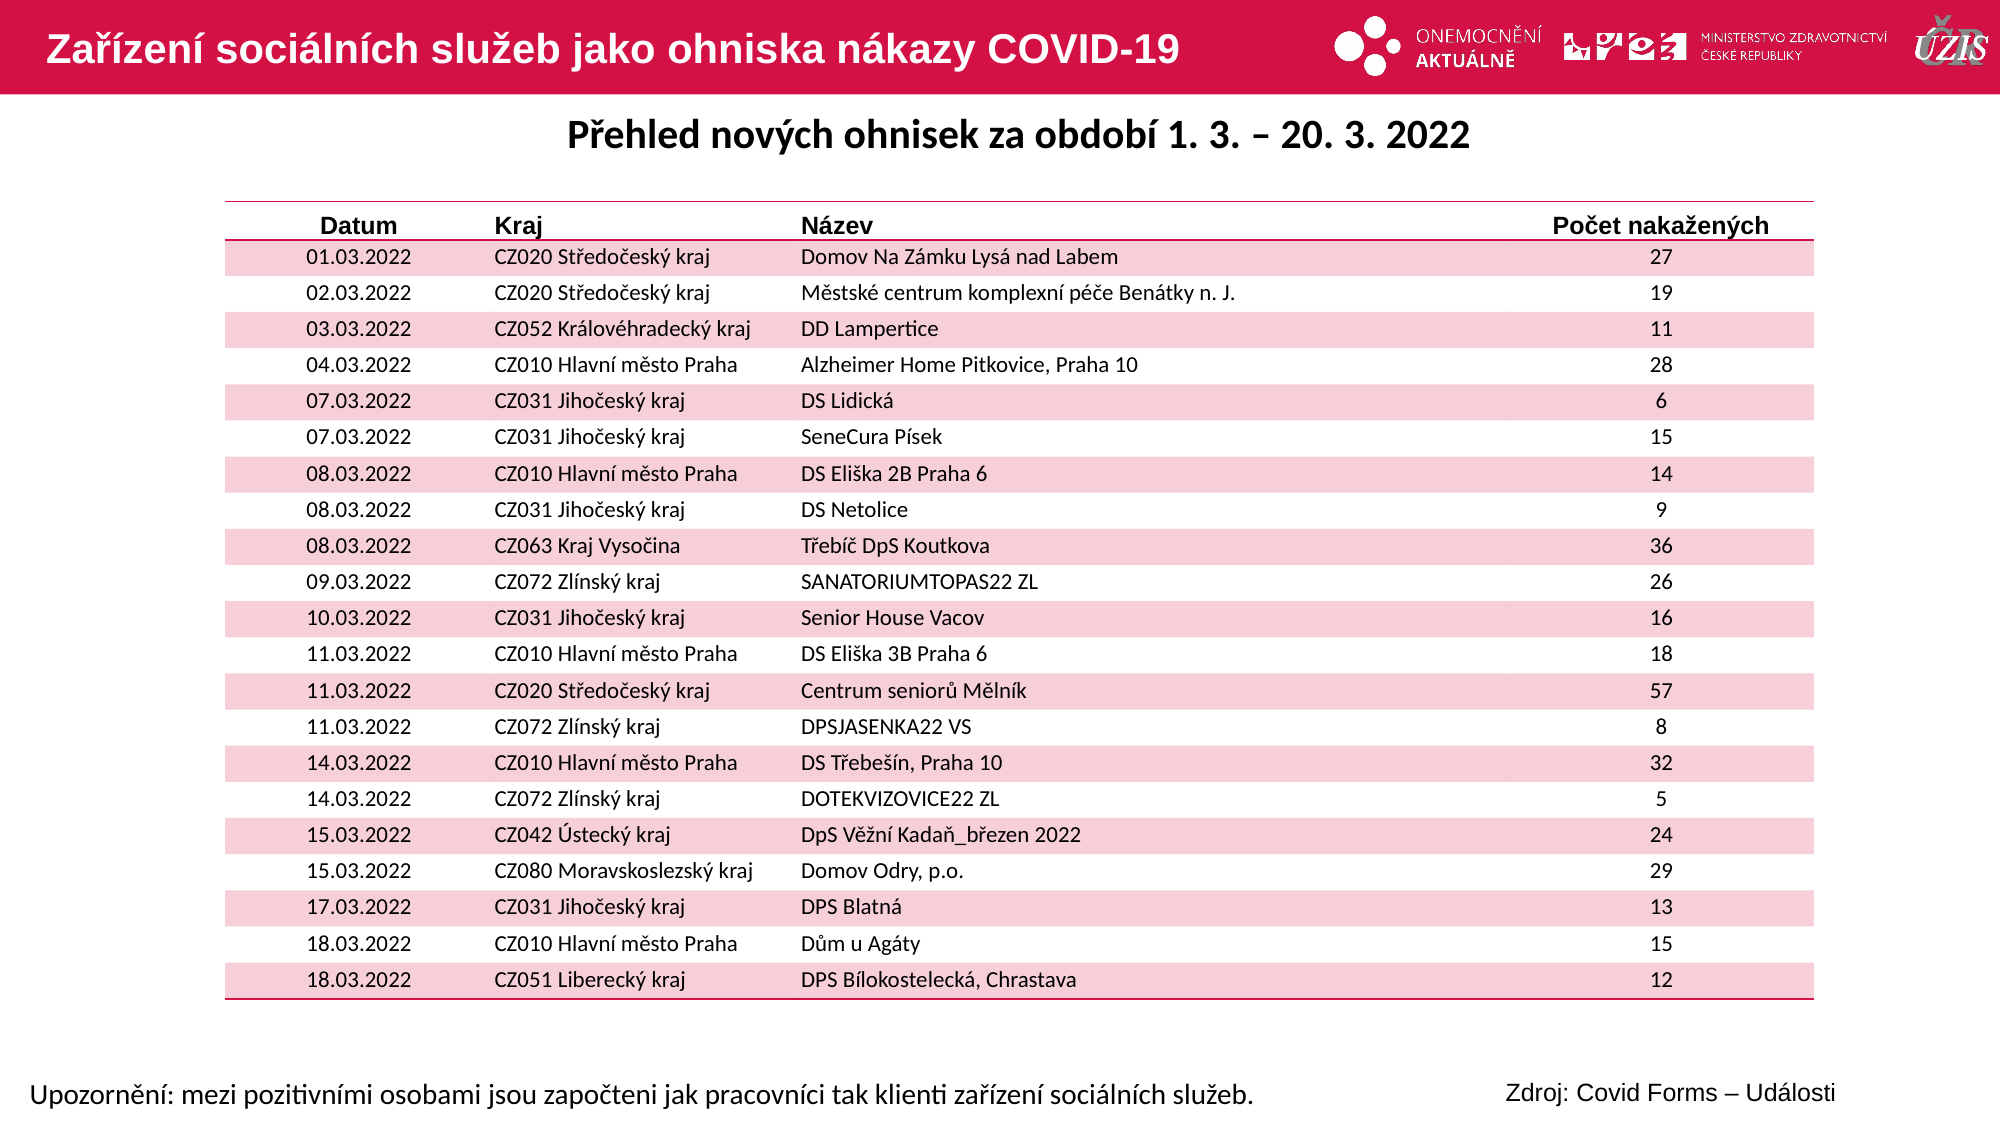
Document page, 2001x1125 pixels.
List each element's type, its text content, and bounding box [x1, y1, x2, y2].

table_cell 28 [1509, 348, 1814, 384]
table_cell DS Netolice [799, 493, 1509, 529]
table_cell CZ010 Hlavní město Praha [493, 926, 799, 963]
table_cell 02.03.2022 [225, 276, 493, 312]
table_cell 32 [1509, 746, 1814, 782]
table_cell DpS Věžní Kadaň_březen 2022 [799, 818, 1509, 854]
table_cell SeneCura Písek [799, 420, 1509, 457]
table_cell CZ010 Hlavní město Praha [493, 637, 799, 673]
table_cell CZ031 Jihočeský kraj [493, 420, 799, 457]
table_cell 11.03.2022 [225, 637, 493, 673]
table_cell Alzheimer Home Pitkovice, Praha 10 [799, 348, 1509, 384]
table_cell CZ020 Středočeský kraj [493, 241, 799, 276]
table_cell DS Třebešín, Praha 10 [799, 746, 1509, 782]
table_cell CZ080 Moravskoslezský kraj [493, 854, 799, 890]
table_cell 10.03.2022 [225, 601, 493, 637]
title Zařízení sociálních služeb jako ohniska nákazy COVID-19 [31, 2, 1251, 98]
table_cell 15.03.2022 [225, 818, 493, 854]
picture [1915, 15, 1989, 66]
table_cell 08.03.2022 [225, 493, 493, 529]
table_cell Domov Na Zámku Lysá nad Labem [799, 241, 1509, 276]
table_cell SANATORIUMTOPAS22 ZL [799, 565, 1509, 601]
table_header Kraj [493, 202, 799, 239]
picture [1563, 31, 1888, 60]
table_cell DD Lampertice [799, 312, 1509, 348]
table_cell CZ072 Zlínský kraj [493, 710, 799, 746]
table_cell 27 [1509, 241, 1814, 276]
table_cell CZ051 Liberecký kraj [493, 963, 799, 998]
table_cell CZ072 Zlínský kraj [493, 782, 799, 818]
text_box Zdroj: Covid Forms – Události [1358, 1068, 1984, 1114]
table_cell 14 [1509, 457, 1814, 493]
table_cell CZ010 Hlavní město Praha [493, 348, 799, 384]
table_cell CZ031 Jihočeský kraj [493, 601, 799, 637]
table_cell 17.03.2022 [225, 890, 493, 926]
picture [1334, 16, 1542, 76]
table_cell Třebíč DpS Koutkova [799, 529, 1509, 565]
table_cell CZ020 Středočeský kraj [493, 276, 799, 312]
table_cell DOTEKVIZOVICE22 ZL [799, 782, 1509, 818]
table_cell 14.03.2022 [225, 782, 493, 818]
table_cell CZ031 Jihočeský kraj [493, 890, 799, 926]
table_cell 57 [1509, 673, 1814, 710]
table_cell CZ052 Královéhradecký kraj [493, 312, 799, 348]
table_cell 18.03.2022 [225, 926, 493, 963]
table_cell DPS Bílokostelecká, Chrastava [799, 963, 1509, 998]
table_cell Dům u Agáty [799, 926, 1509, 963]
table_cell 08.03.2022 [225, 529, 493, 565]
table_cell 07.03.2022 [225, 384, 493, 420]
table_cell DS Lidická [799, 384, 1509, 420]
table_header Počet nakažených [1509, 202, 1814, 239]
table_cell 24 [1509, 818, 1814, 854]
table_cell 08.03.2022 [225, 457, 493, 493]
table_cell DPSJASENKA22 VS [799, 710, 1509, 746]
table_cell 19 [1509, 276, 1814, 312]
table_cell 16 [1509, 601, 1814, 637]
table_cell CZ020 Středočeský kraj [493, 673, 799, 710]
text_box Přehled nových ohnisek za období 1. 3. – 20. 3. 2022 [79, 99, 1960, 165]
text_box Upozornění: mezi pozitivními osobami jsou započteni jak pracovníci tak klienti zařízení sociálních služeb. [14, 1068, 1294, 1118]
table_cell 04.03.2022 [225, 348, 493, 384]
table_cell Městské centrum komplexní péče Benátky n. J. [799, 276, 1509, 312]
table_cell CZ042 Ústecký kraj [493, 818, 799, 854]
table_cell 09.03.2022 [225, 565, 493, 601]
table_header Název [799, 202, 1509, 239]
table_header Datum [225, 202, 493, 239]
table_cell 13 [1509, 890, 1814, 926]
table_cell 18 [1509, 637, 1814, 673]
table_cell CZ031 Jihočeský kraj [493, 493, 799, 529]
table_cell 18.03.2022 [225, 963, 493, 998]
table_cell 14.03.2022 [225, 746, 493, 782]
table_cell 01.03.2022 [225, 241, 493, 276]
table_cell CZ063 Kraj Vysočina [493, 529, 799, 565]
table_cell Domov Odry, p.o. [799, 854, 1509, 890]
table_cell CZ010 Hlavní město Praha [493, 457, 799, 493]
table_cell 9 [1509, 493, 1814, 529]
table_cell Senior House Vacov [799, 601, 1509, 637]
table_cell CZ031 Jihočeský kraj [493, 384, 799, 420]
table_cell 5 [1509, 782, 1814, 818]
table_cell 15.03.2022 [225, 854, 493, 890]
table_cell 11 [1509, 312, 1814, 348]
table_cell Centrum seniorů Mělník [799, 673, 1509, 710]
table_cell 26 [1509, 565, 1814, 601]
table_cell 11.03.2022 [225, 673, 493, 710]
table_cell 12 [1509, 963, 1814, 998]
table_cell 11.03.2022 [225, 710, 493, 746]
table_cell 15 [1509, 926, 1814, 963]
table_cell DPS Blatná [799, 890, 1509, 926]
table_cell 6 [1509, 384, 1814, 420]
table_cell 36 [1509, 529, 1814, 565]
table_cell DS Eliška 3B Praha 6 [799, 637, 1509, 673]
table_cell 15 [1509, 420, 1814, 457]
table_cell CZ010 Hlavní město Praha [493, 746, 799, 782]
table_cell CZ072 Zlínský kraj [493, 565, 799, 601]
table_cell 03.03.2022 [225, 312, 493, 348]
table_cell 07.03.2022 [225, 420, 493, 457]
table_cell 8 [1509, 710, 1814, 746]
table_cell DS Eliška 2B Praha 6 [799, 457, 1509, 493]
table_cell 29 [1509, 854, 1814, 890]
